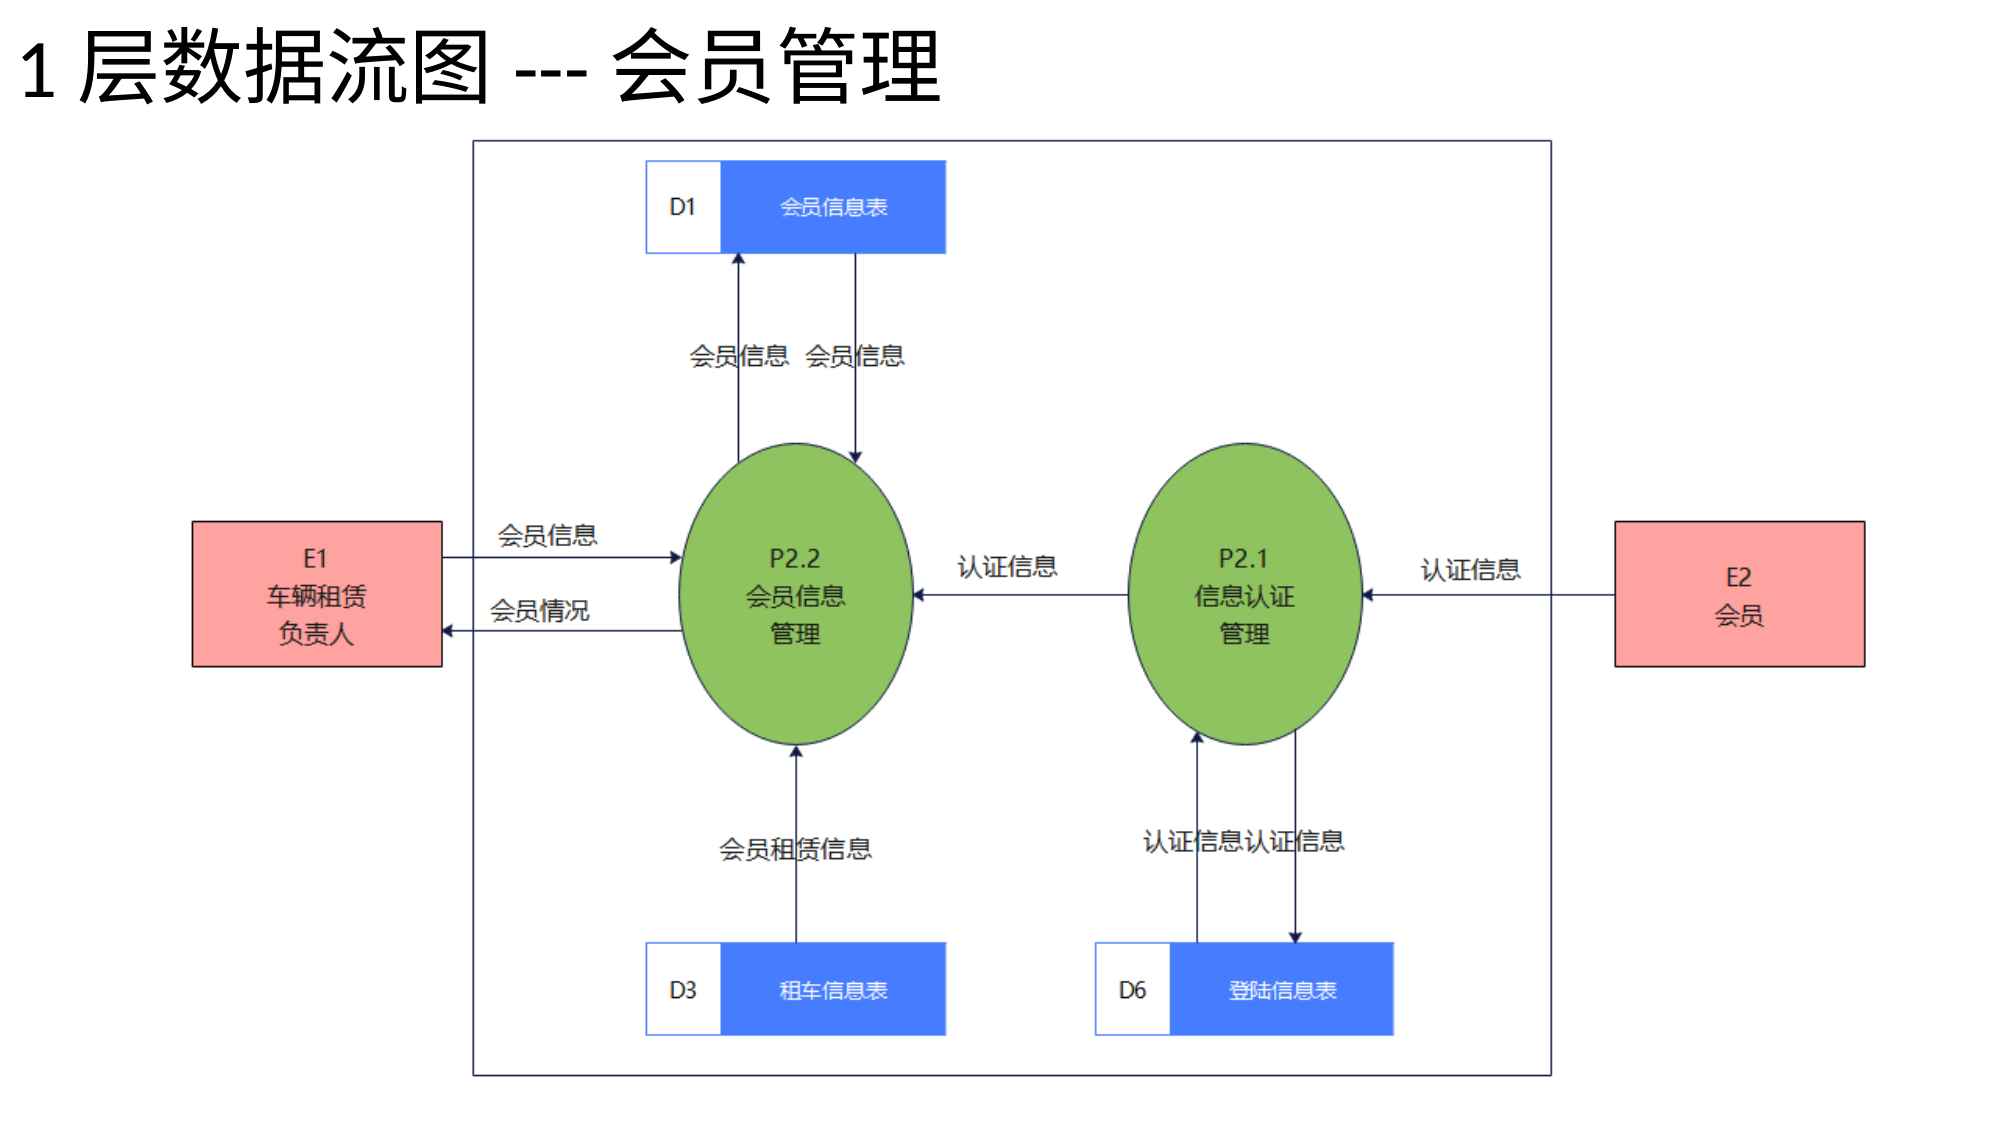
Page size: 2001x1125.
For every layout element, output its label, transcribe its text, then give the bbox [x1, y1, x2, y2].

picture [64, 120, 1986, 1125]
title 1层数据流图---会员管理 [0, 0, 1678, 141]
